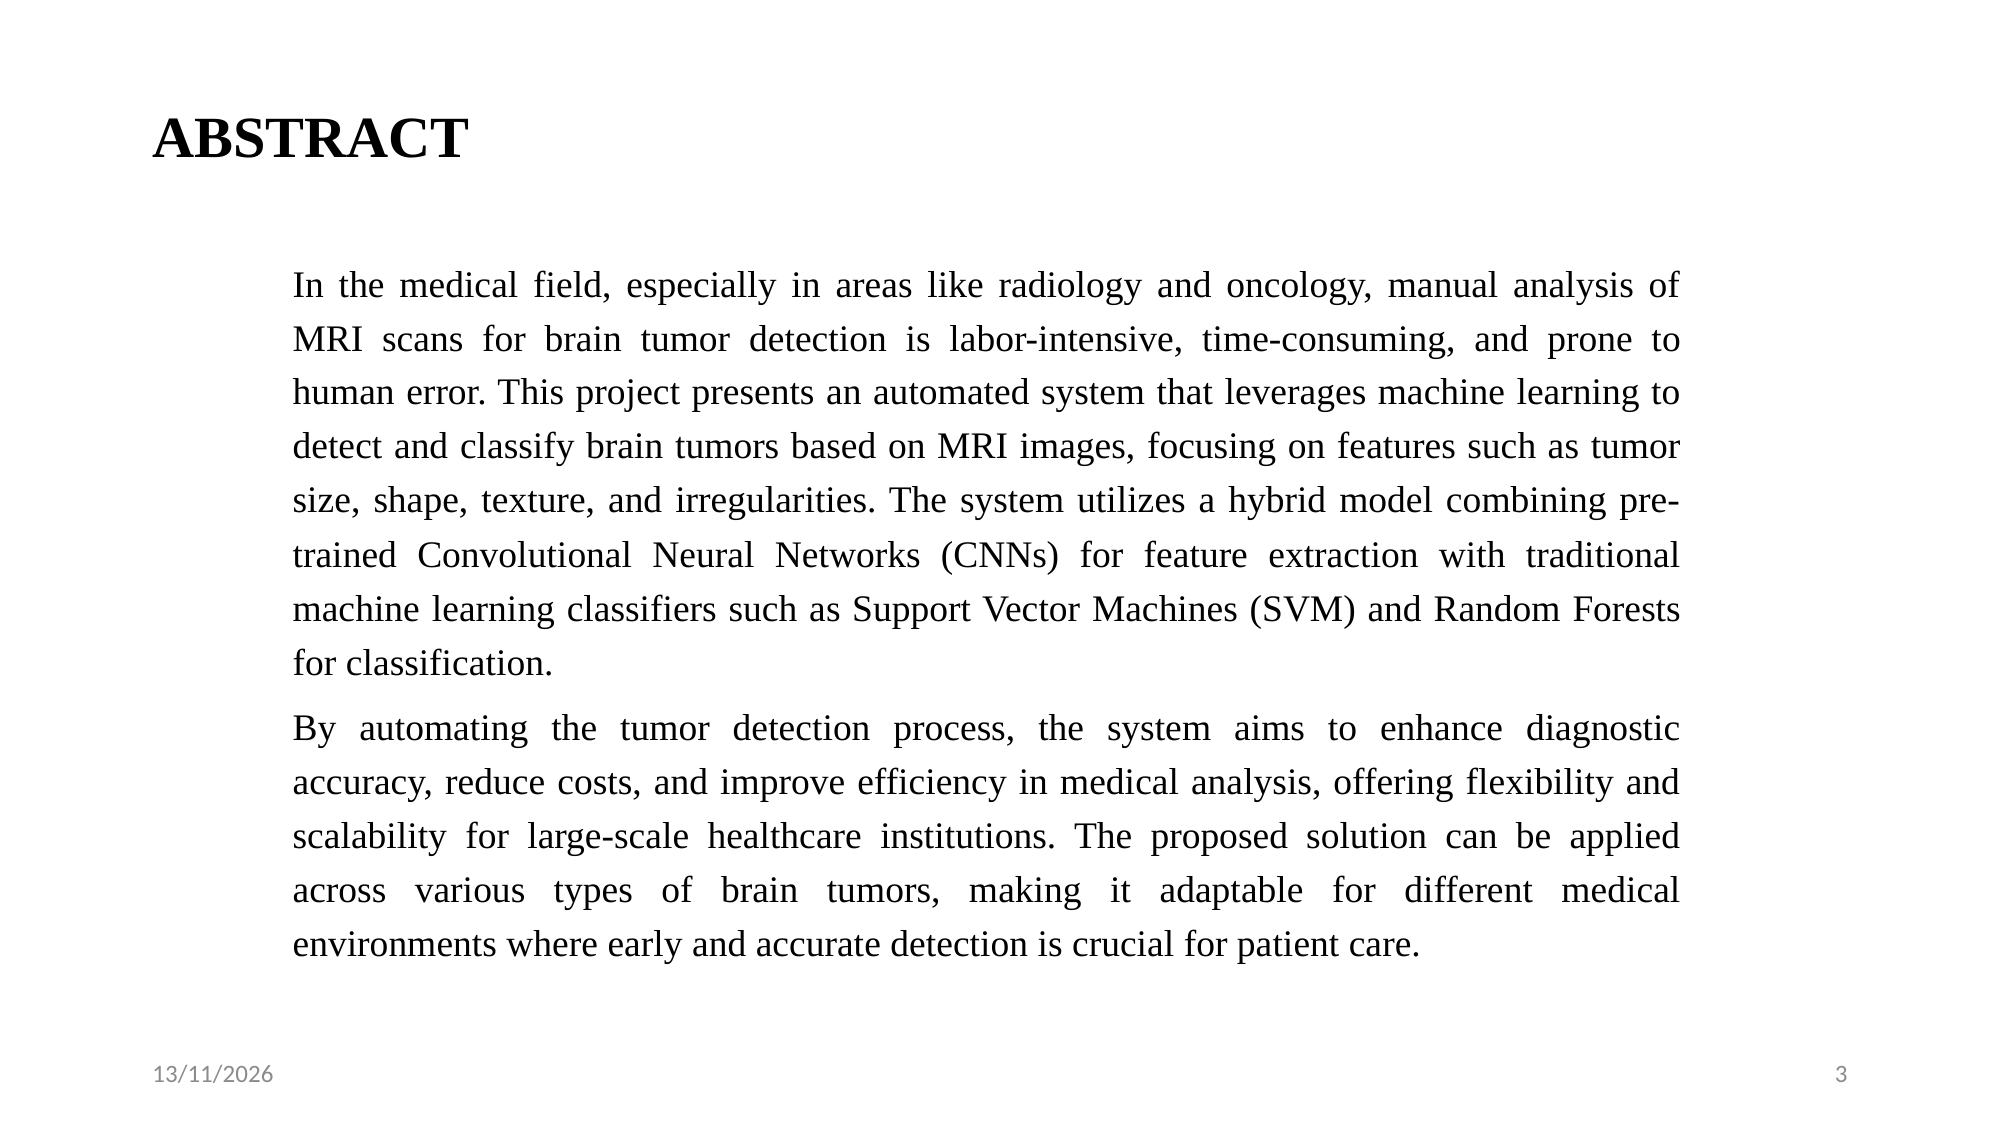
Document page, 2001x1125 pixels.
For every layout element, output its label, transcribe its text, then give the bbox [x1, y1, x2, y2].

title ABSTRACT [137, 77, 1528, 200]
slide_number 3 [1412, 1042, 1863, 1103]
list In the medical field, especially in areas like radiology and oncology, manual analysis of MRI scans for brain tumor detection is labor-intensive, time-consuming, and prone to human error. This project presents an automated system that leverages machine learning to detect and classify brain tumors based on MRI images, focusing on features such as tumor size, shape, texture, and irregularities. The system utilizes a hybrid model combining pre-trained Convolutional Neural Networks (CNNs) for feature extraction with traditional machine learning classifiers such as Support Vector Machines (SVM) and Random Forests for classification. By automating the tumor detection process, the system aims to enhance diagnostic accuracy, reduce costs, and improve efficiency in medical analysis, offering flexibility and scalability for large-scale healthcare institutions. The proposed solution can be applied across various types of brain tumors, making it adaptable for different medical environments where early and accurate detection is crucial for patient care. [277, 199, 1698, 976]
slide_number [137, 1042, 588, 1103]
